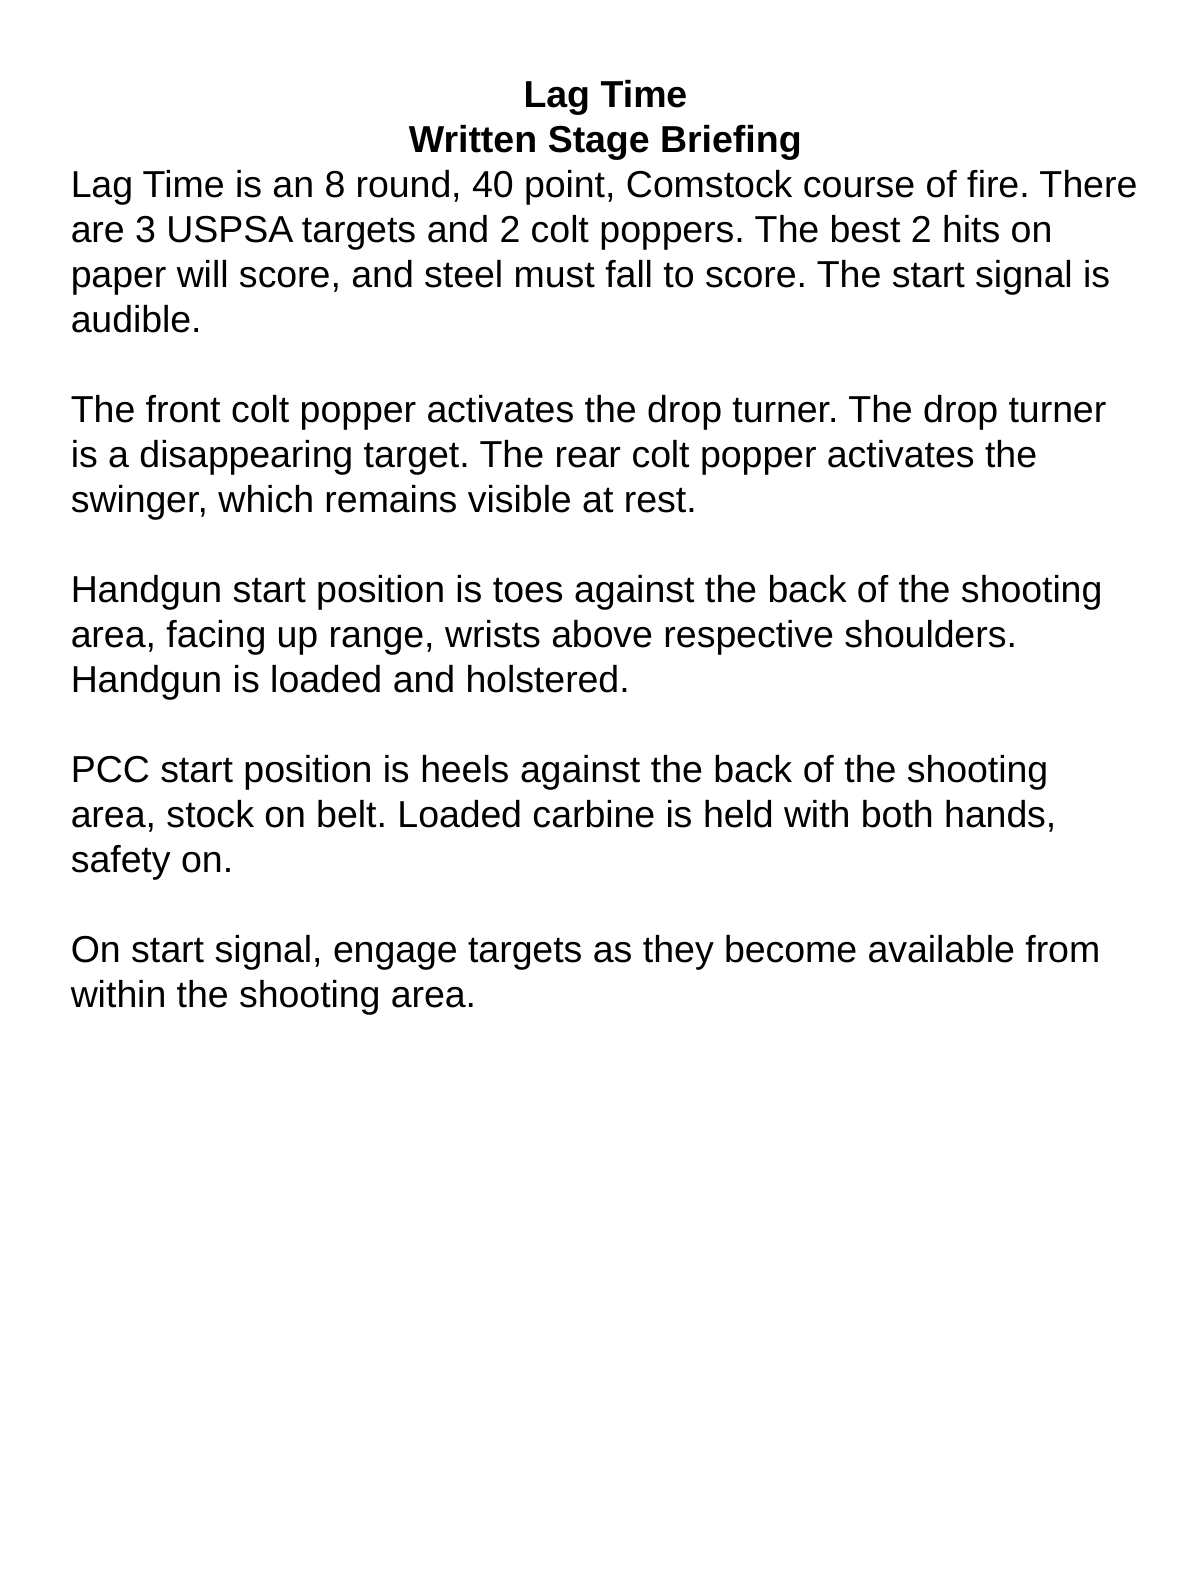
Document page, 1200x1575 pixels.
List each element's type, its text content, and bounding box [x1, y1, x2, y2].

text_box Lag Time Written Stage Briefing Lag Time is an 8 round, 40 point, Comstock course of fire. There are 3 USPSA targets and 2 colt poppers. The best 2 hits on paper will score, and steel must fall to score. The start signal is audible. The front colt popper activates the drop turner. The drop turner is a disappearing target. The rear colt popper activates the swinger, which remains visible at rest. Handgun start position is toes against the back of the shooting area, facing up range, wrists above respective shoulders. Handgun is loaded and holstered. PCC start position is heels against the back of the shooting area, stock on belt. Loaded carbine is held with both hands, safety on. On start signal, engage targets as they become available from within the shooting area. [56, 63, 1156, 1023]
